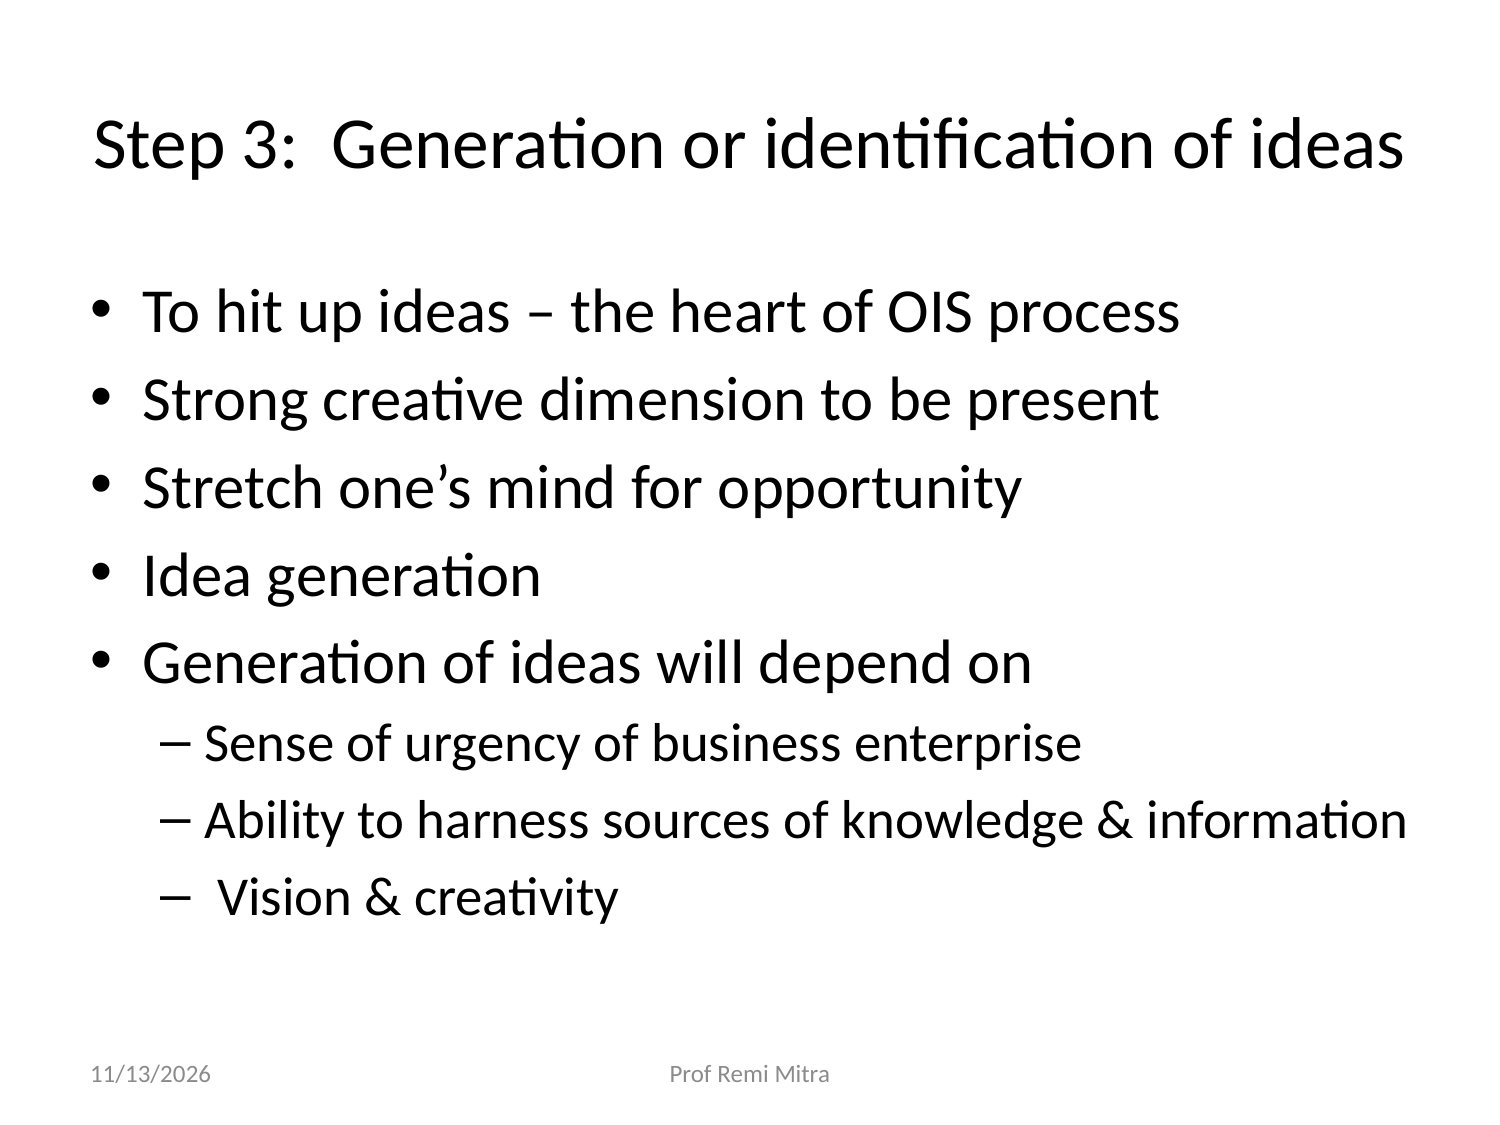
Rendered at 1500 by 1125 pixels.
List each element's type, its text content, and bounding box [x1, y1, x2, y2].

list To hit up ideas – the heart of OIS process Strong creative dimension to be present Stretch one’s mind for opportunity Idea generation Generation of ideas will depend on Sense of urgency of business enterprise Ability to harness sources of knowledge & information Vision & creativity [75, 262, 1425, 1005]
footer Prof Remi Mitra [512, 1042, 988, 1103]
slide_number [75, 1042, 425, 1103]
title Step 3: Generation or identification of ideas [75, 45, 1425, 233]
